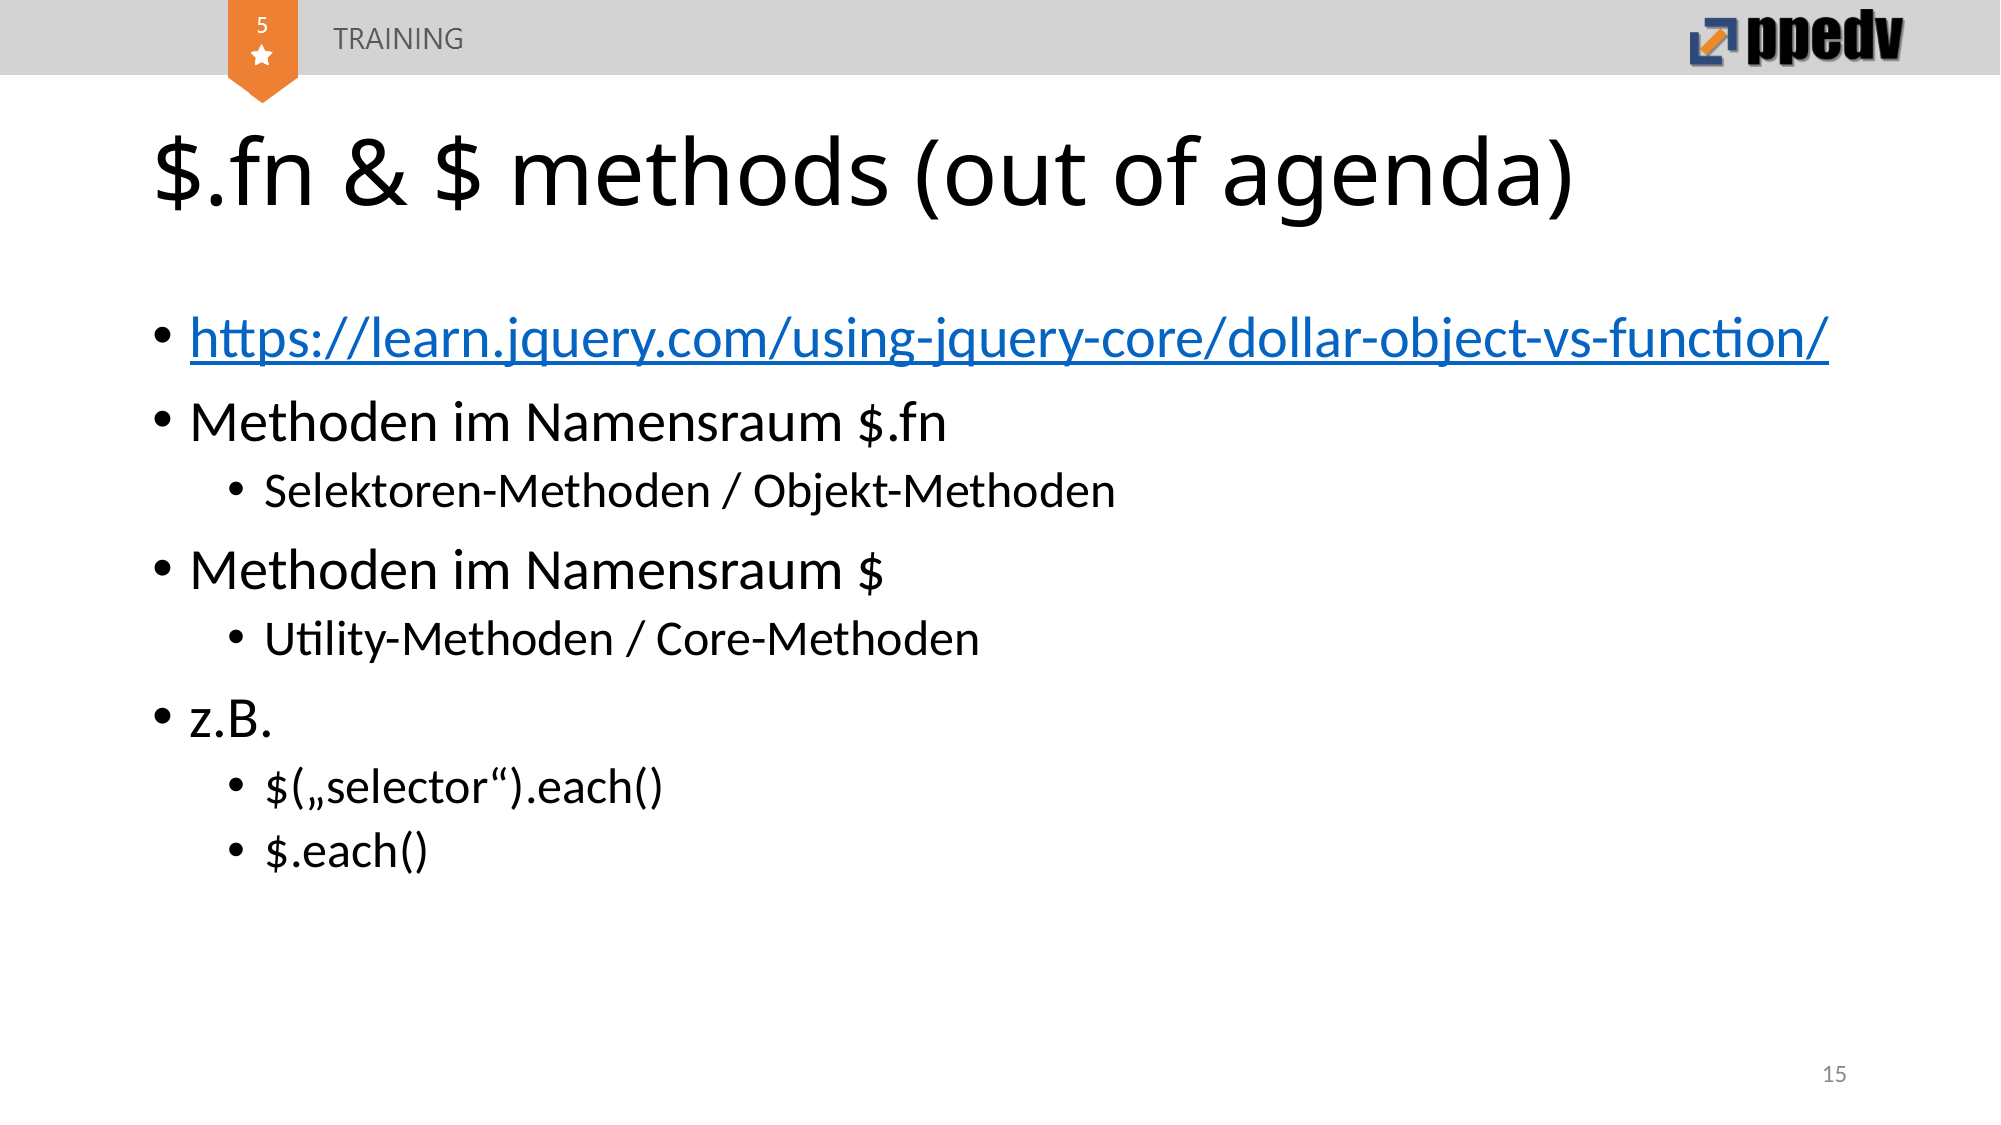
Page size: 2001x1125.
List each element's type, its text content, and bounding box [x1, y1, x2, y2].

title $.fn & $ methods (out of agenda) [137, 75, 1863, 278]
slide_number 15 [1412, 1042, 1863, 1103]
list https://learn.jquery.com/using-jquery-core/dollar-object-vs-function/ Methoden im Namensraum $.fn Selektoren-Methoden / Objekt-Methoden Methoden im Namensraum $ Utility-Methoden / Core-Methoden z.B. $(„selector“).each() $.each() [137, 299, 1863, 1014]
picture [0, 0, 2000, 104]
